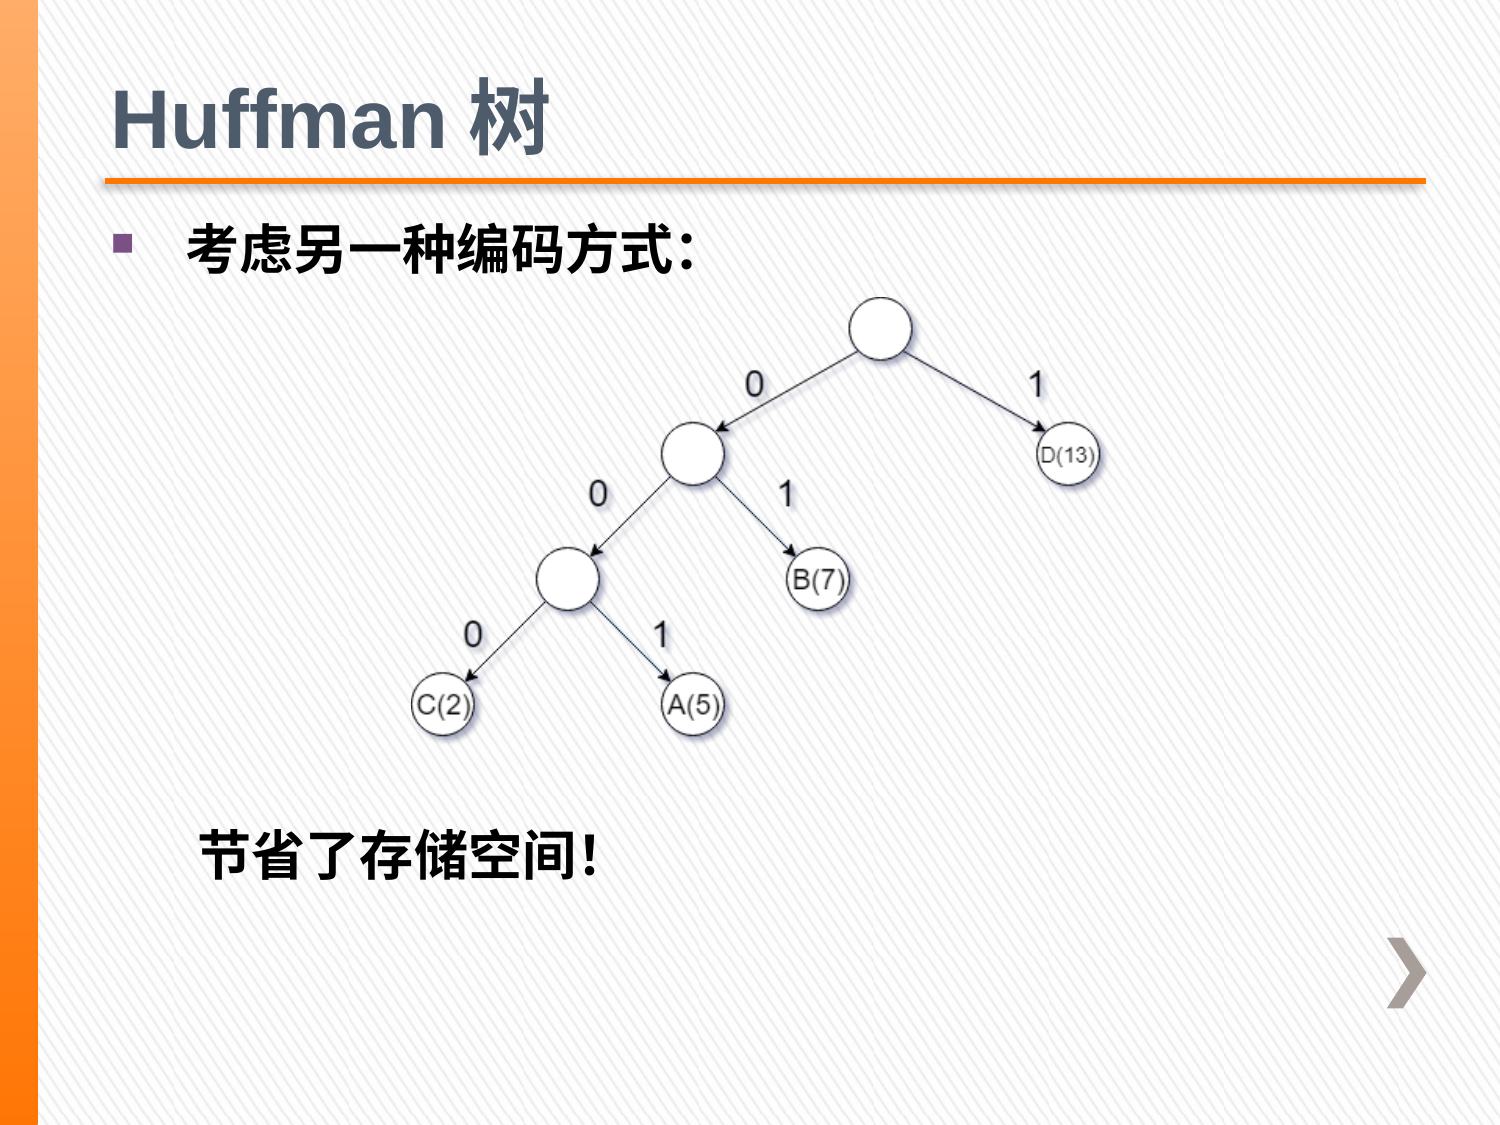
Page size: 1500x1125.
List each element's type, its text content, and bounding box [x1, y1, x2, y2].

picture [410, 296, 1110, 746]
title Huffman树 [95, 54, 1425, 173]
text_box [0, 281, 37, 285]
